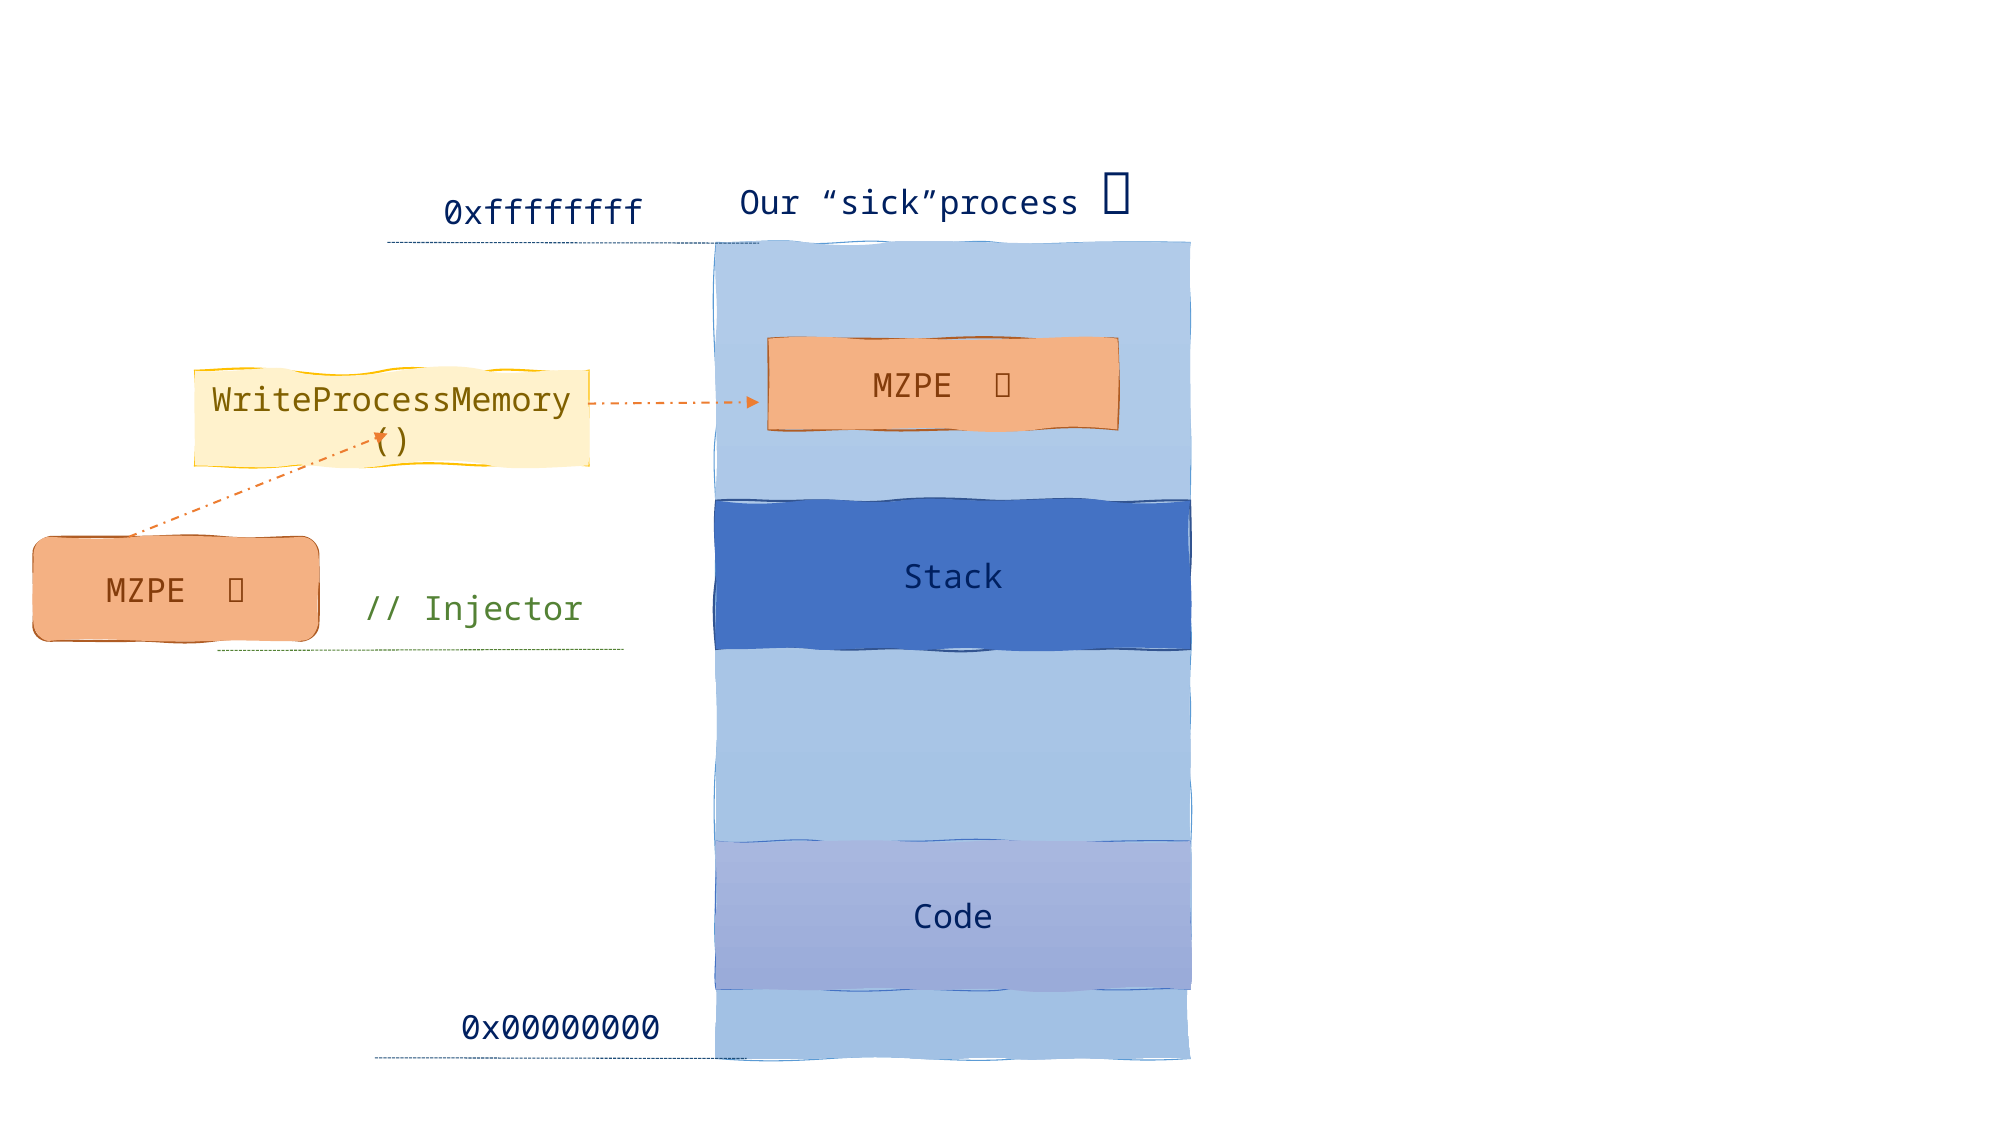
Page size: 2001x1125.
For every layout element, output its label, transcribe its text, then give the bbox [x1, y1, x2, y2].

text_box [715, 990, 1191, 1062]
text_box 0xffffffff [318, 183, 769, 239]
text_box Code [714, 838, 1192, 993]
text_box [712, 240, 1192, 501]
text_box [128, 433, 388, 537]
text_box MZPE 👹 [767, 336, 1120, 432]
text_box MZPE 👹 [32, 535, 320, 644]
text_box // Injector [299, 579, 647, 635]
text_box Stack [712, 497, 1192, 653]
text_box WriteProcessMemory()​ [193, 366, 590, 469]
text_box 0x00000000 [335, 998, 786, 1054]
text_box [713, 648, 1193, 926]
text_box Our “sick”process 🤒 [722, 148, 1173, 234]
